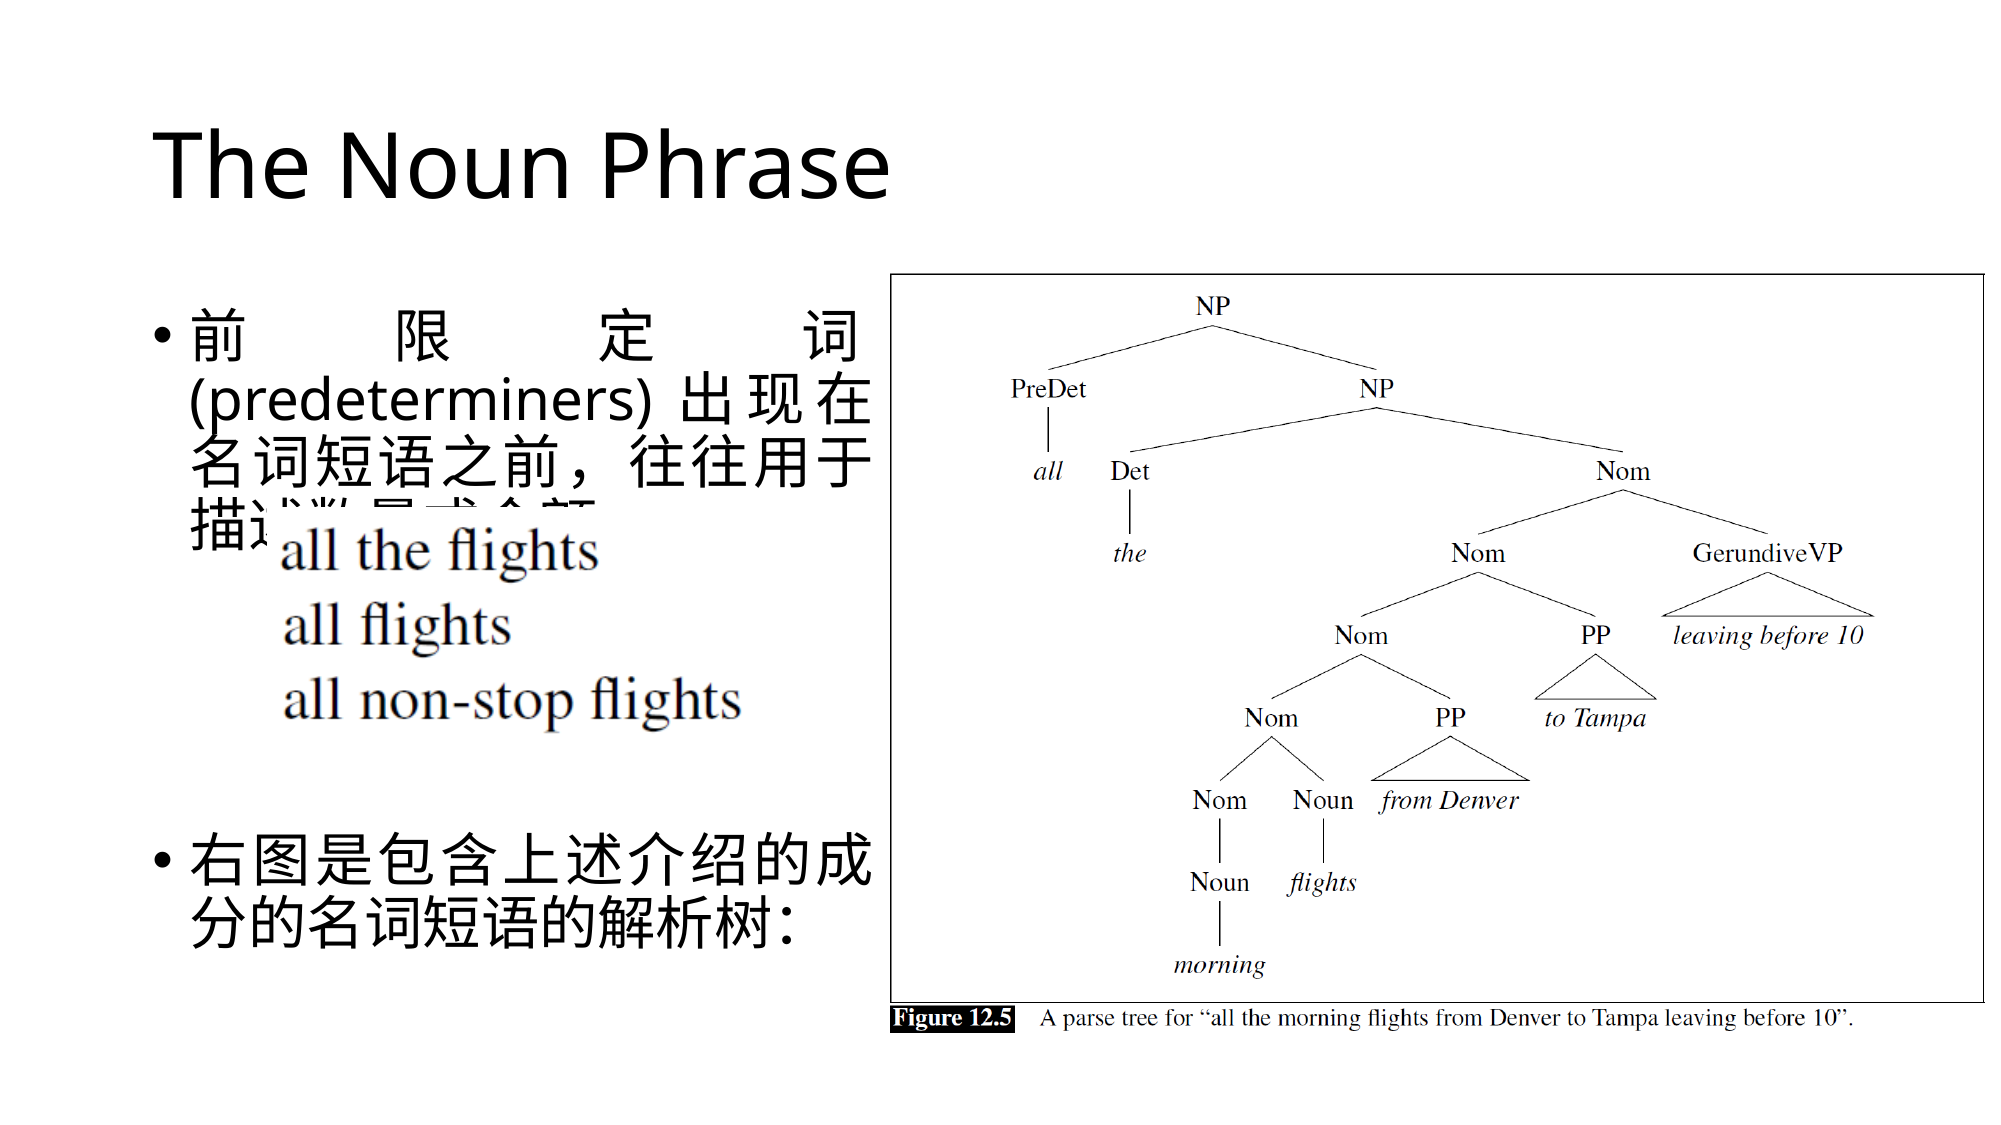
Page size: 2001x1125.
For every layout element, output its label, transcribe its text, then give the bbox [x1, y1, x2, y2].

list 前限定词(predeterminers)出现在名词短语之前，往往用于描述数量或金额： 右图是包含上述介绍的成分的名词短语的解析树： [137, 299, 889, 1014]
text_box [267, 507, 760, 746]
picture [889, 271, 1988, 1042]
title The Noun Phrase [137, 59, 1863, 278]
